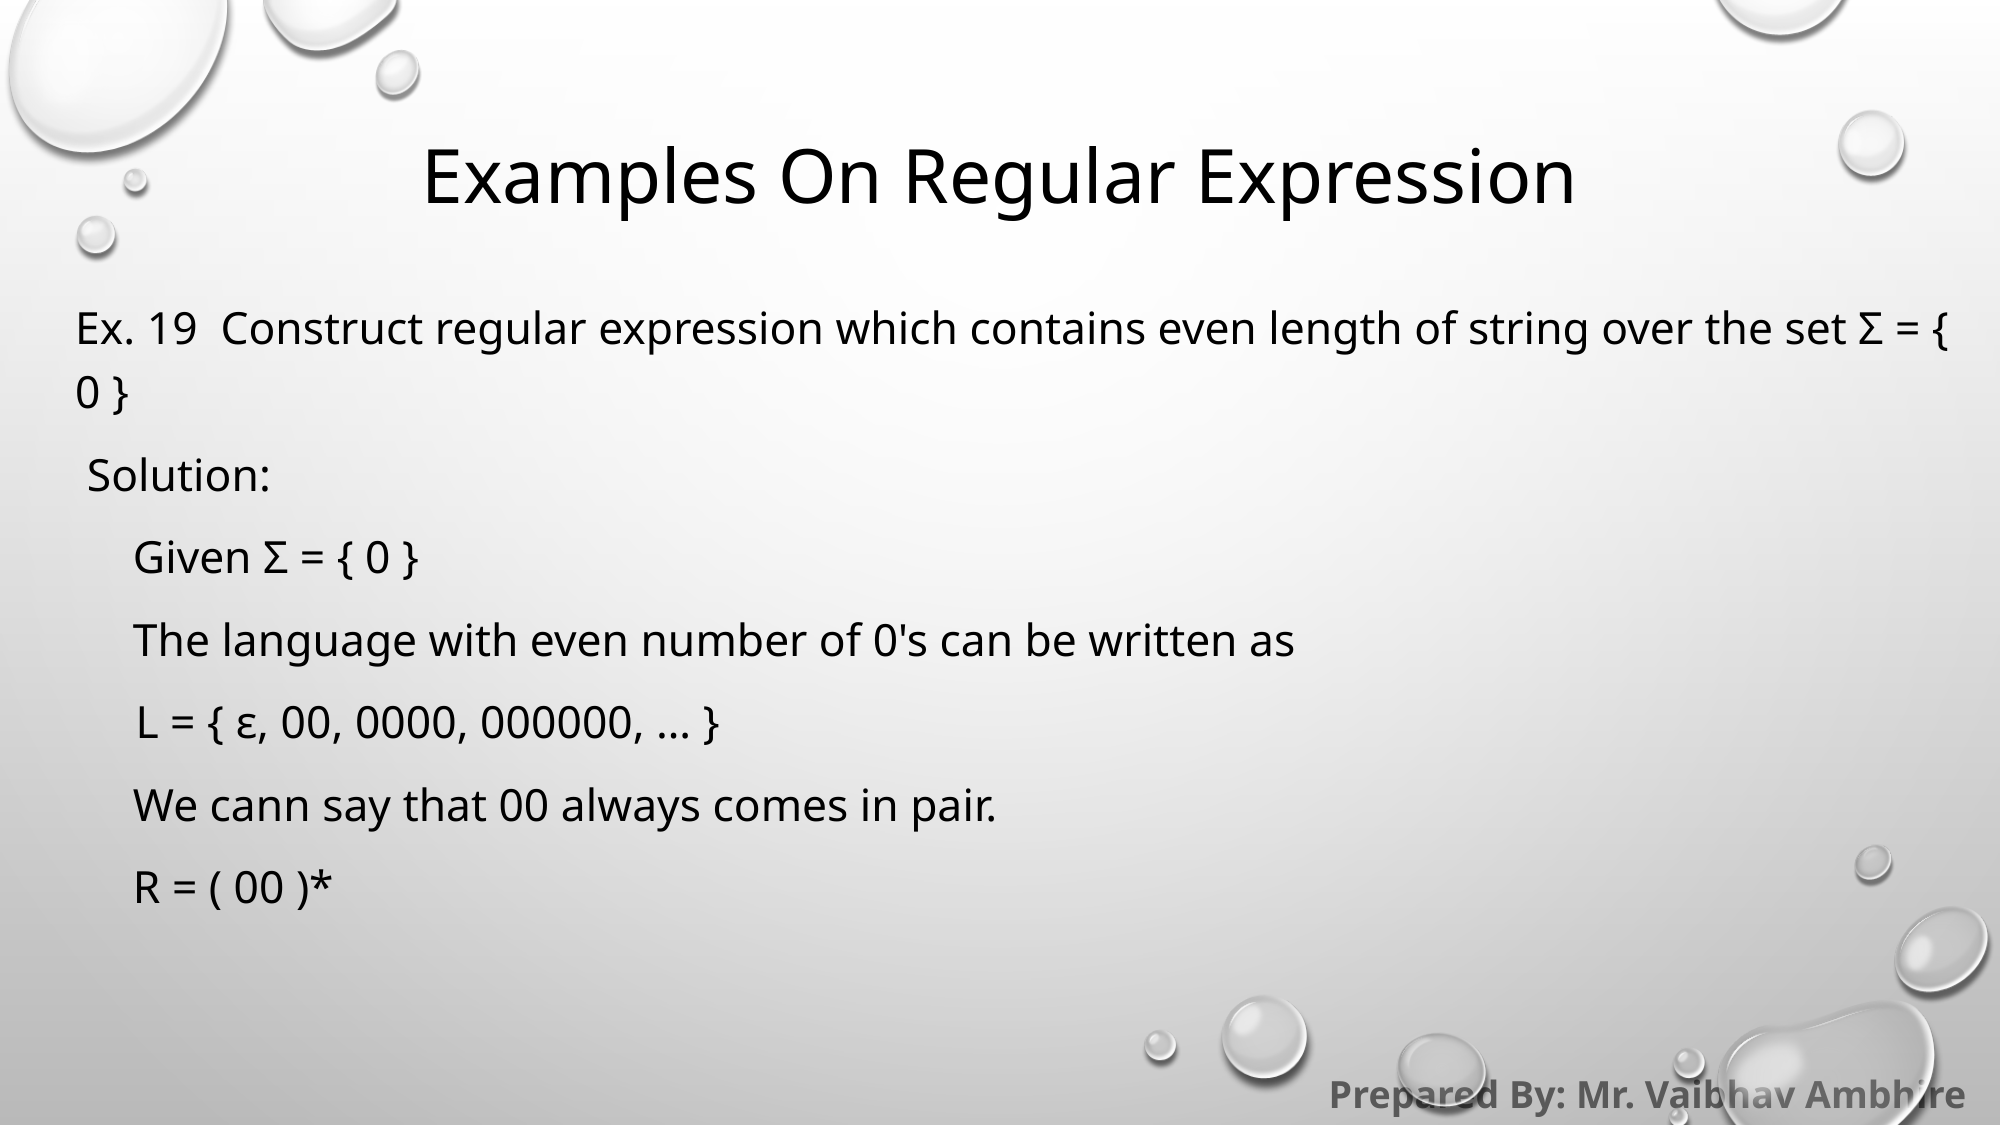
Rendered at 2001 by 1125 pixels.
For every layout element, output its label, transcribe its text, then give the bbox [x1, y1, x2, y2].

title Examples On Regular Expression [149, 101, 1851, 258]
picture [0, 0, 2000, 1125]
list Ex. 19 Construct regular expression which contains even length of string over the set Σ = { 0 } Solution: Given Σ = { 0 } The language with even number of 0's can be written as L = { ε, 00, 0000, 000000, … } We cann say that 00 always comes in pair. R = ( 00 )* [60, 282, 1975, 1009]
